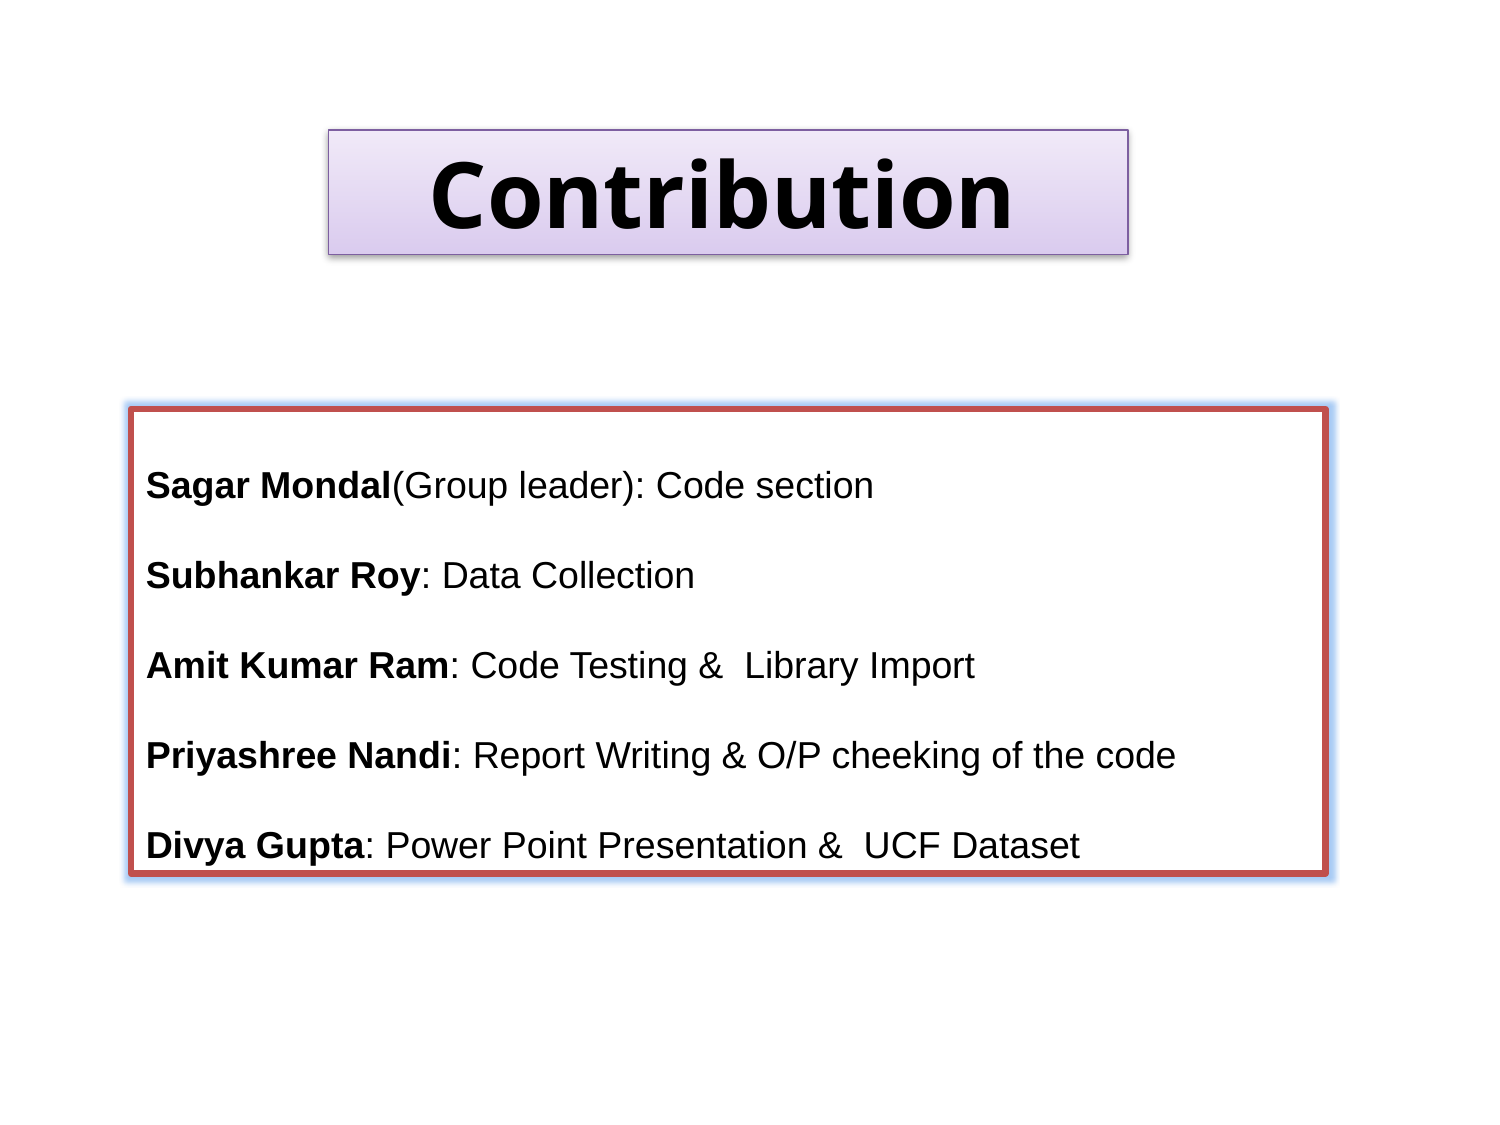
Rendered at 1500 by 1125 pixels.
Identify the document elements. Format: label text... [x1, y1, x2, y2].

text_box Sagar Mondal(Group leader): Code section Subhankar Roy: Data Collection Amit Kumar Ram: Code Testing & Library Import Priyashree Nandi: Report Writing & O/P cheeking of the code Divya Gupta: Power Point Presentation & UCF Dataset [129, 407, 1328, 876]
text_box Contribution [328, 129, 1129, 255]
